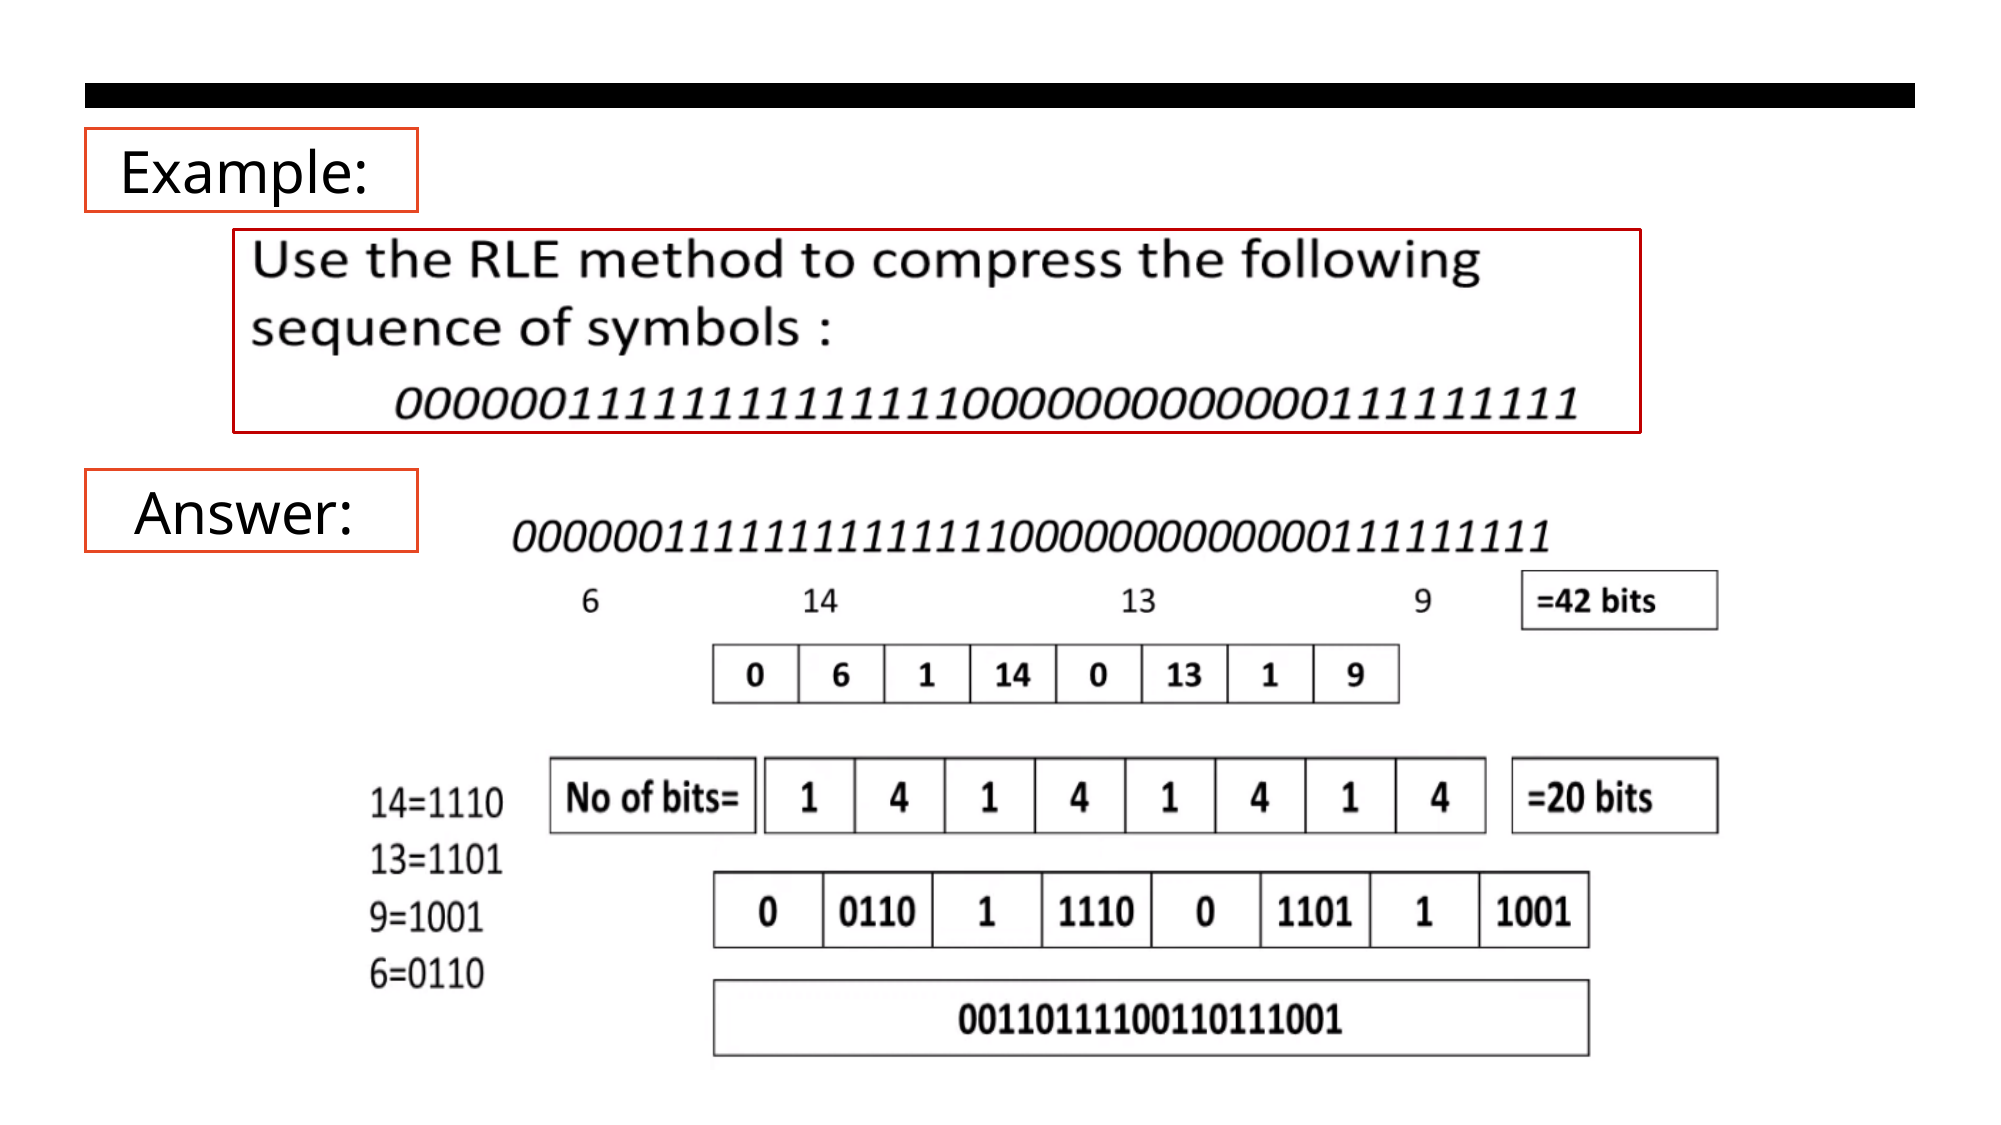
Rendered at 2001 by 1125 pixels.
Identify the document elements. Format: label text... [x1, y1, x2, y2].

text_box Answer: [84, 468, 419, 553]
picture [234, 230, 1640, 432]
picture [357, 506, 1793, 1070]
text_box Example: [84, 127, 419, 213]
